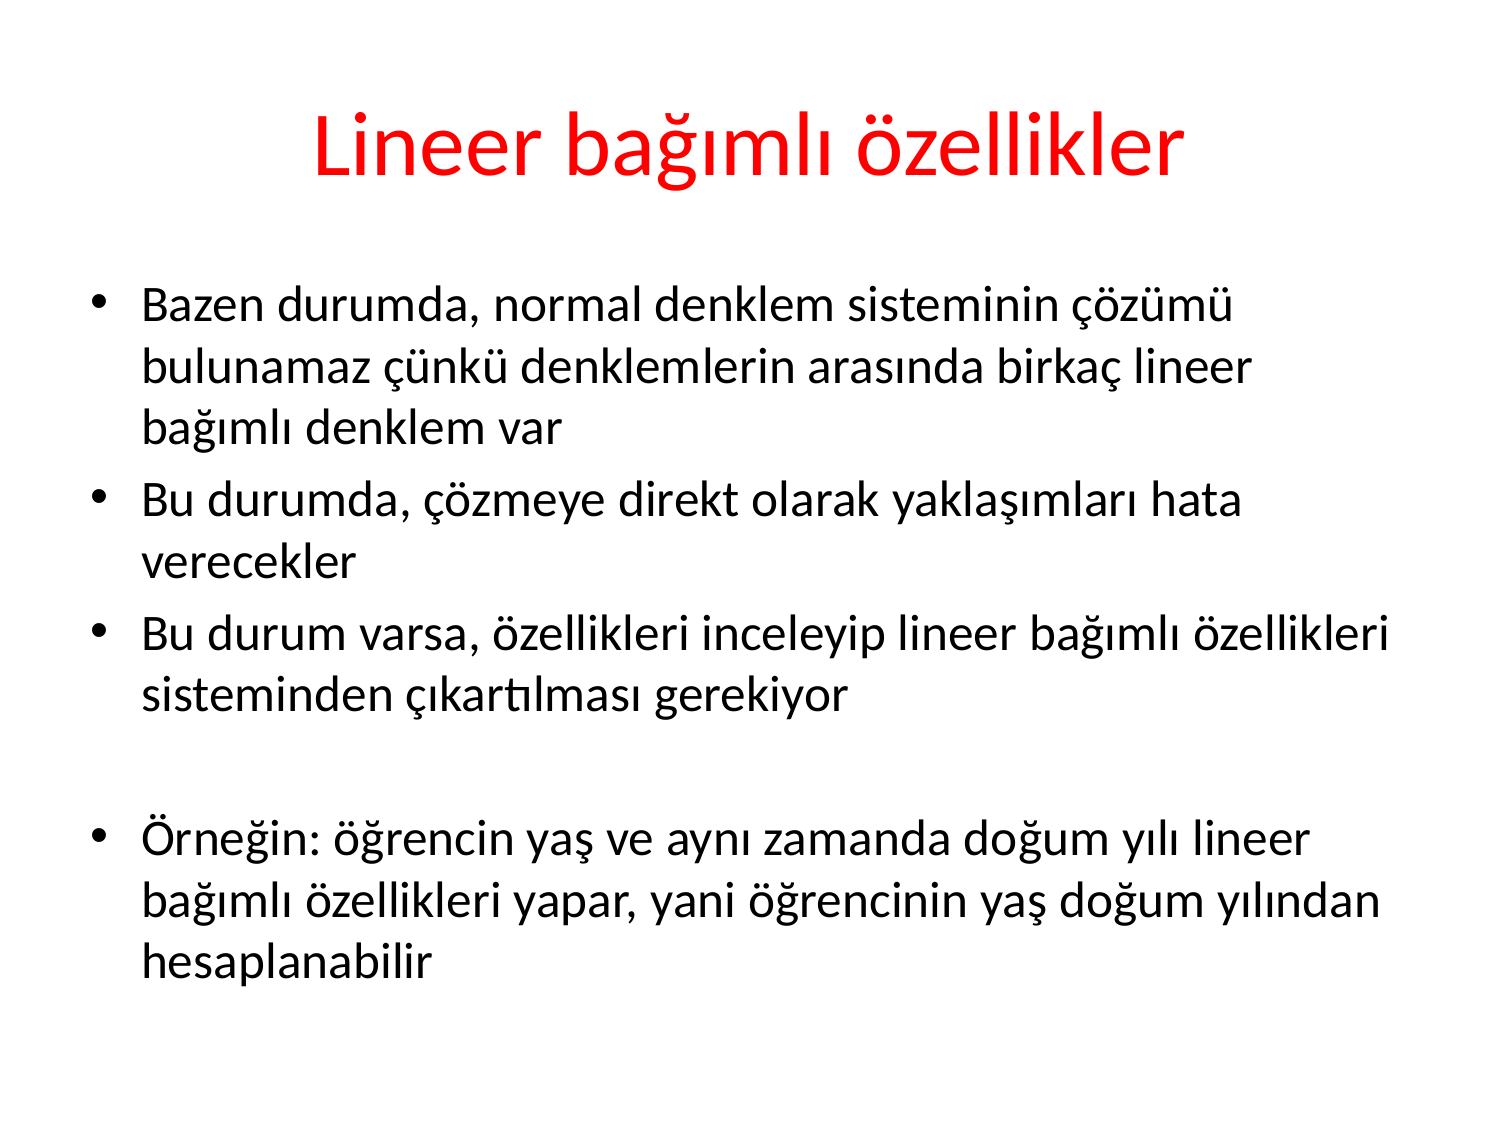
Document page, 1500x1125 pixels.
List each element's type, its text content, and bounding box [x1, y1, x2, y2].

list Bazen durumda, normal denklem sisteminin çözümü bulunamaz çünkü denklemlerin arasında birkaç lineer bağımlı denklem var Bu durumda, çözmeye direkt olarak yaklaşımları hata verecekler Bu durum varsa, özellikleri inceleyip lineer bağımlı özellikleri sisteminden çıkartılması gerekiyor Örneğin: öğrencin yaş ve aynı zamanda doğum yılı lineer bağımlı özellikleri yapar, yani öğrencinin yaş doğum yılından hesaplanabilir [75, 262, 1425, 1005]
title Lineer bağımlı özellikler [75, 45, 1425, 233]
